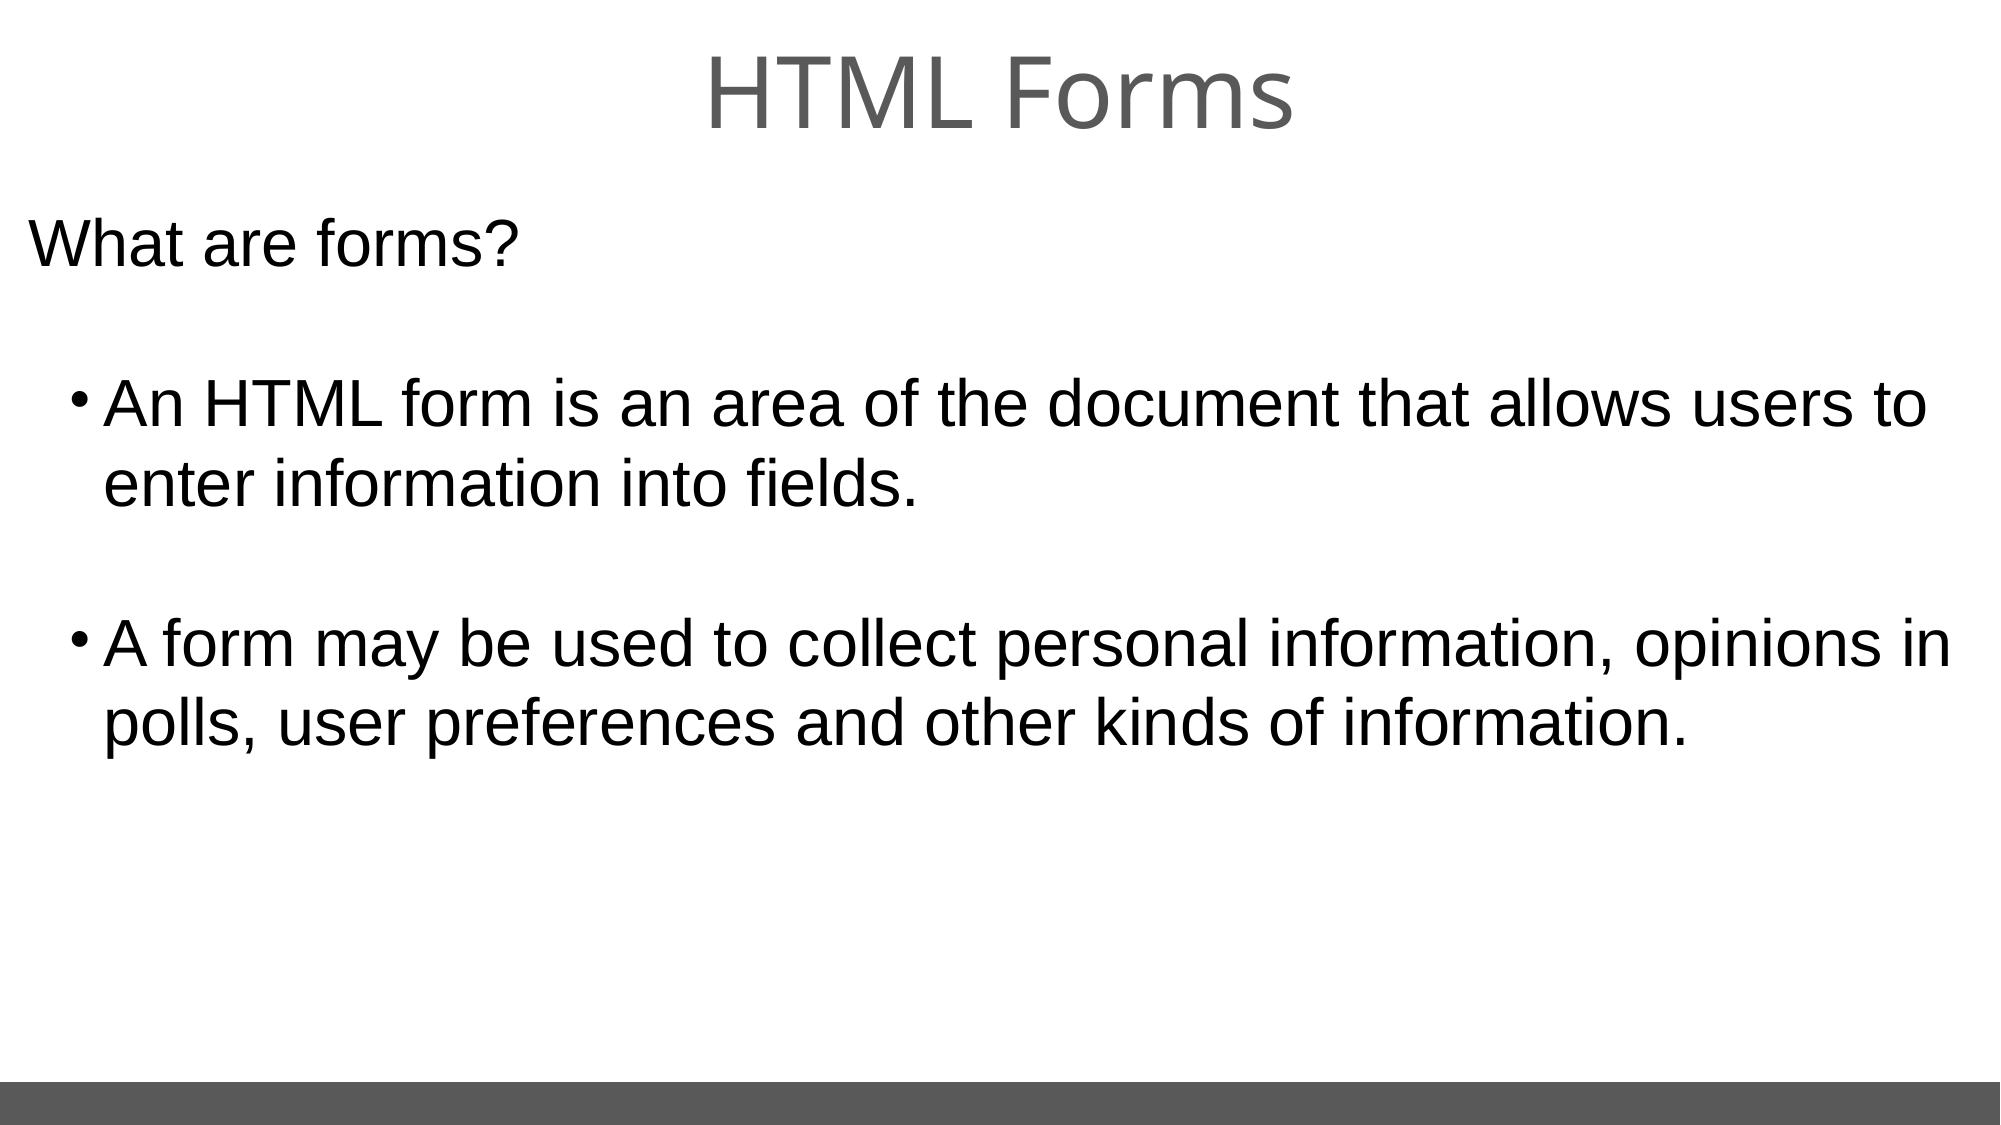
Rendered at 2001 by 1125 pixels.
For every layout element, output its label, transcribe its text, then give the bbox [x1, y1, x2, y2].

text_box What are forms? An HTML form is an area of the document that allows users to enter information into fields. A form may be used to collect personal information, opinions in polls, user preferences and other kinds of information. [13, 191, 1987, 767]
title HTML Forms [0, 32, 2000, 161]
